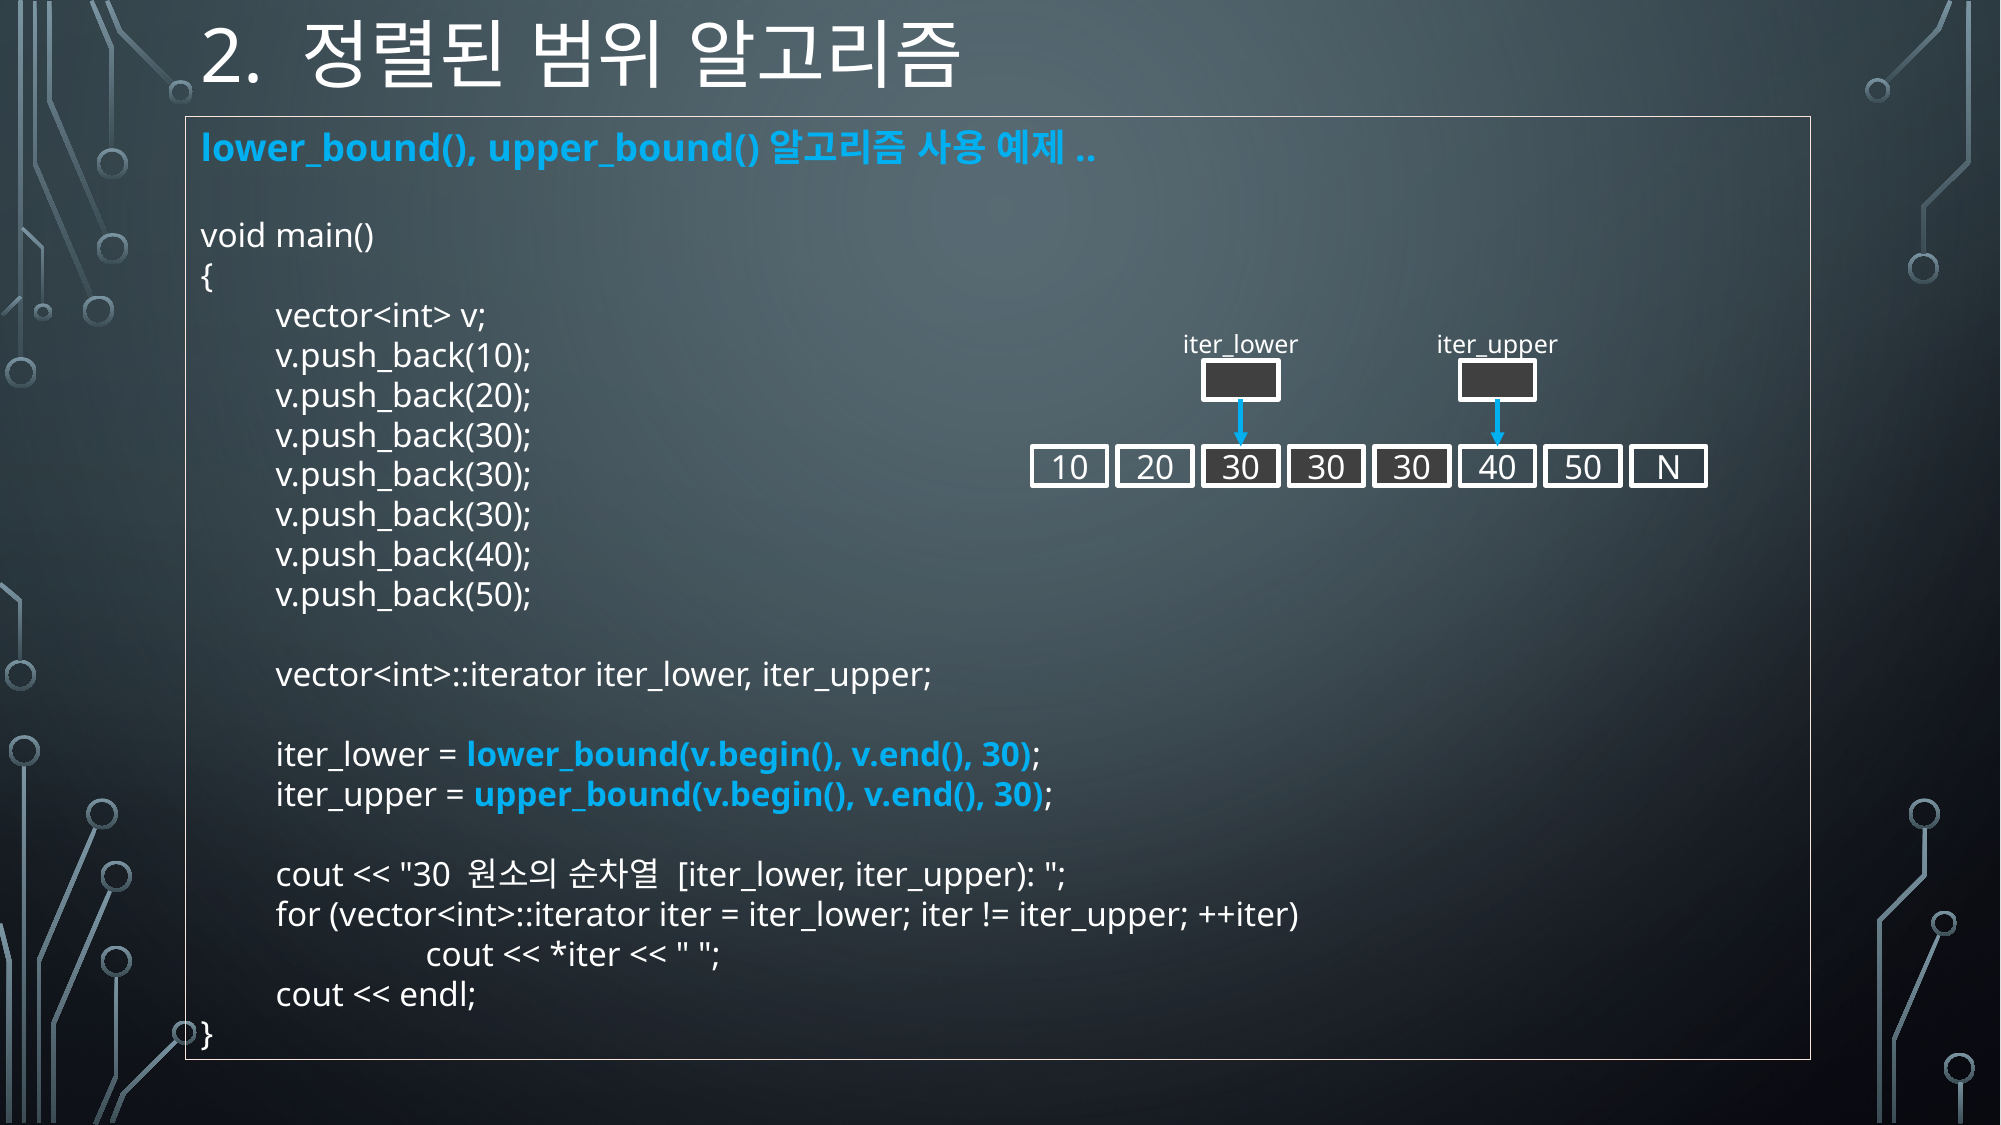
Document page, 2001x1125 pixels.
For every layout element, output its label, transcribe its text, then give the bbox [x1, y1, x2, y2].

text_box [1031, 320, 1707, 486]
text_box lower_bound(), upper_bound()알고리즘 사용 예제.. void main() { vector<int> v; v.push_back(10); v.push_back(20); v.push_back(30); v.push_back(30); v.push_back(30); v.push_back(40); v.push_back(50); vector<int>::iterator iter_lower, iter_upper; iter_lower = lower_bound(v.begin(), v.end(), 30); iter_upper = upper_bound(v.begin(), v.end(), 30); cout << "30 원소의 순차열 [iter_lower, iter_upper): "; for (vector<int>::iterator iter = iter_lower; iter != iter_upper; ++iter) cout << *iter << " "; cout << endl; } [185, 116, 1811, 1060]
title 2. 정렬된 범위 알고리즘 [185, 0, 1811, 116]
